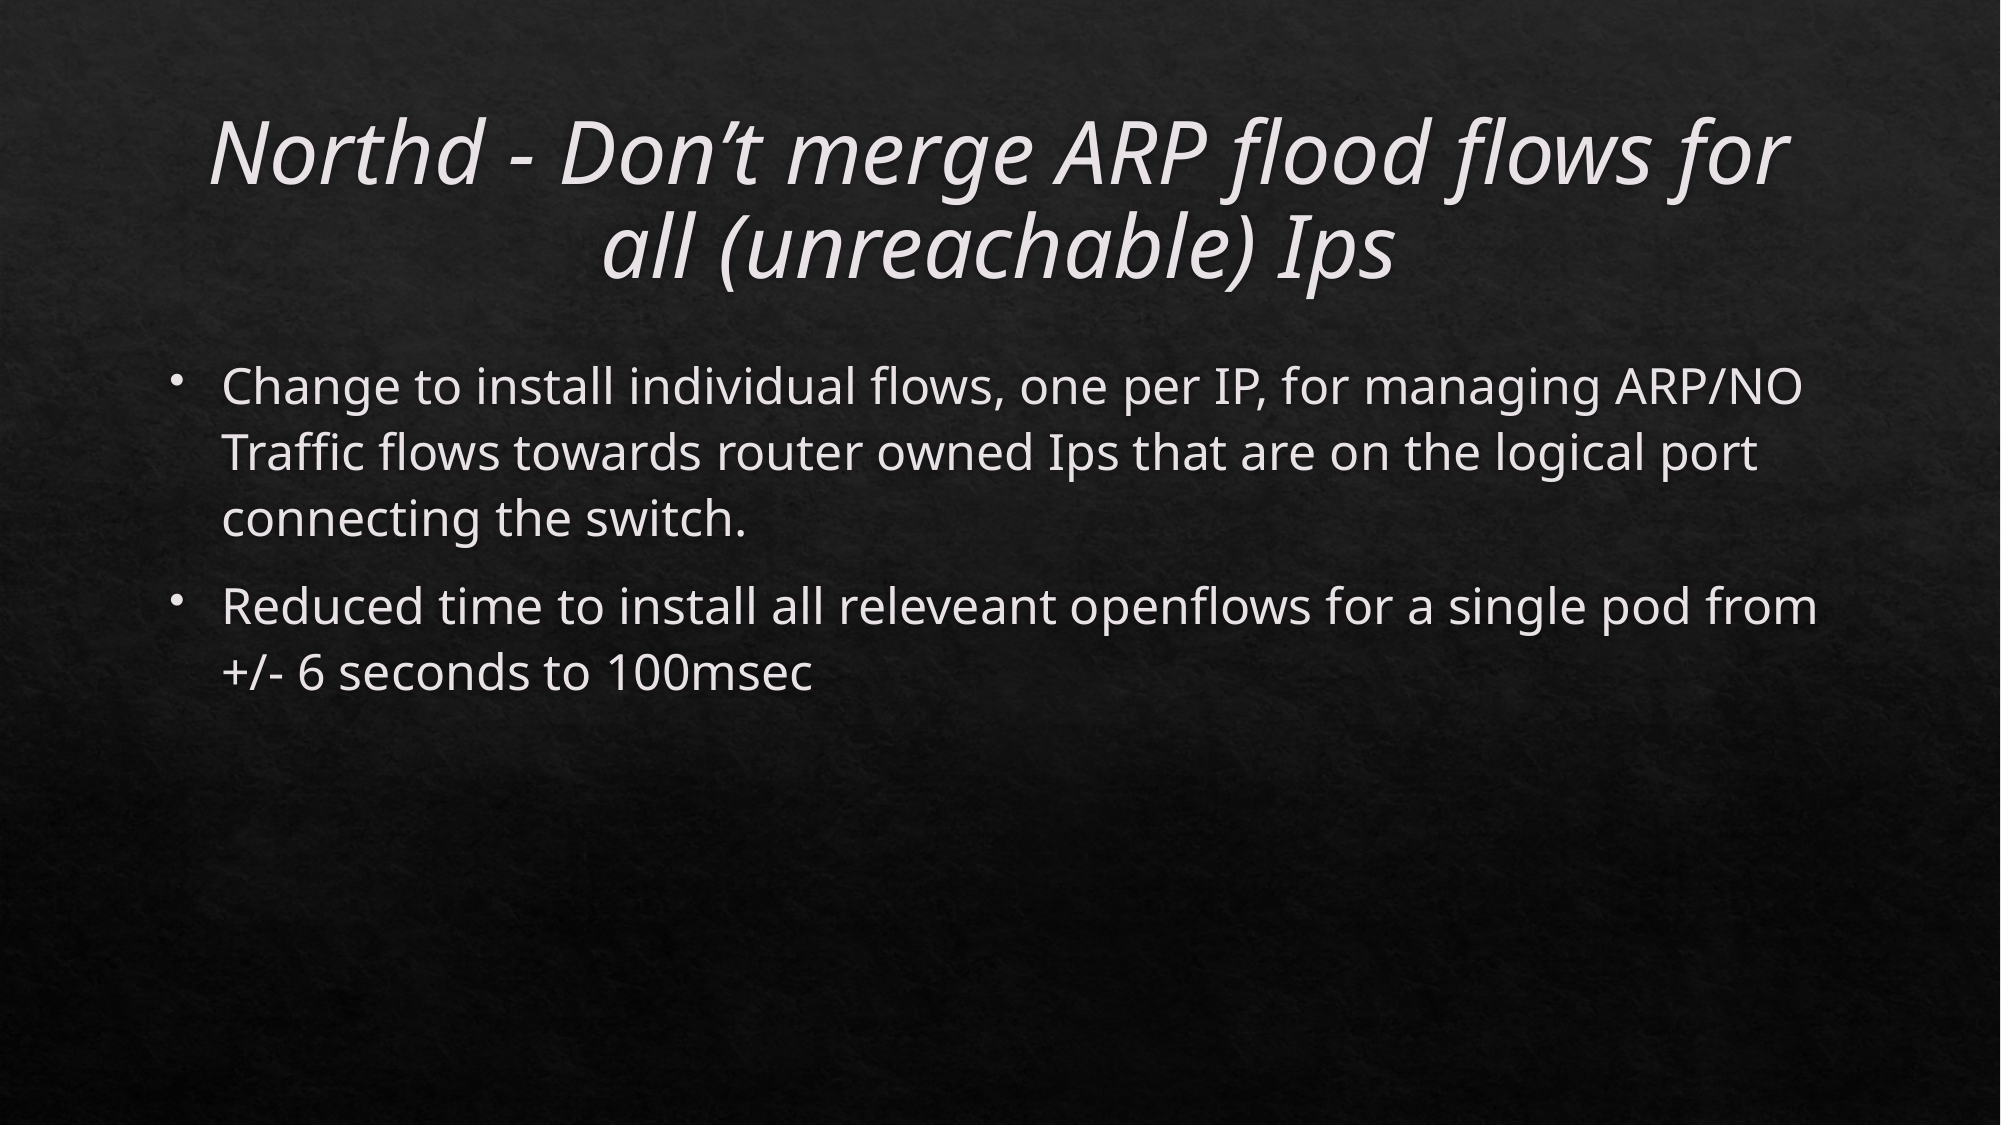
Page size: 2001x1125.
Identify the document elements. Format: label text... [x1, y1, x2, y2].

title Northd - Don’t merge ARP flood flows for all (unreachable) Ips [149, 99, 1849, 307]
list Change to install individual flows, one per IP, for managing ARP/NO Traffic flows towards router owned Ips that are on the logical port connecting the switch. Reduced time to install all releveant openflows for a single pod from +/- 6 seconds to 100msec [149, 340, 1849, 950]
